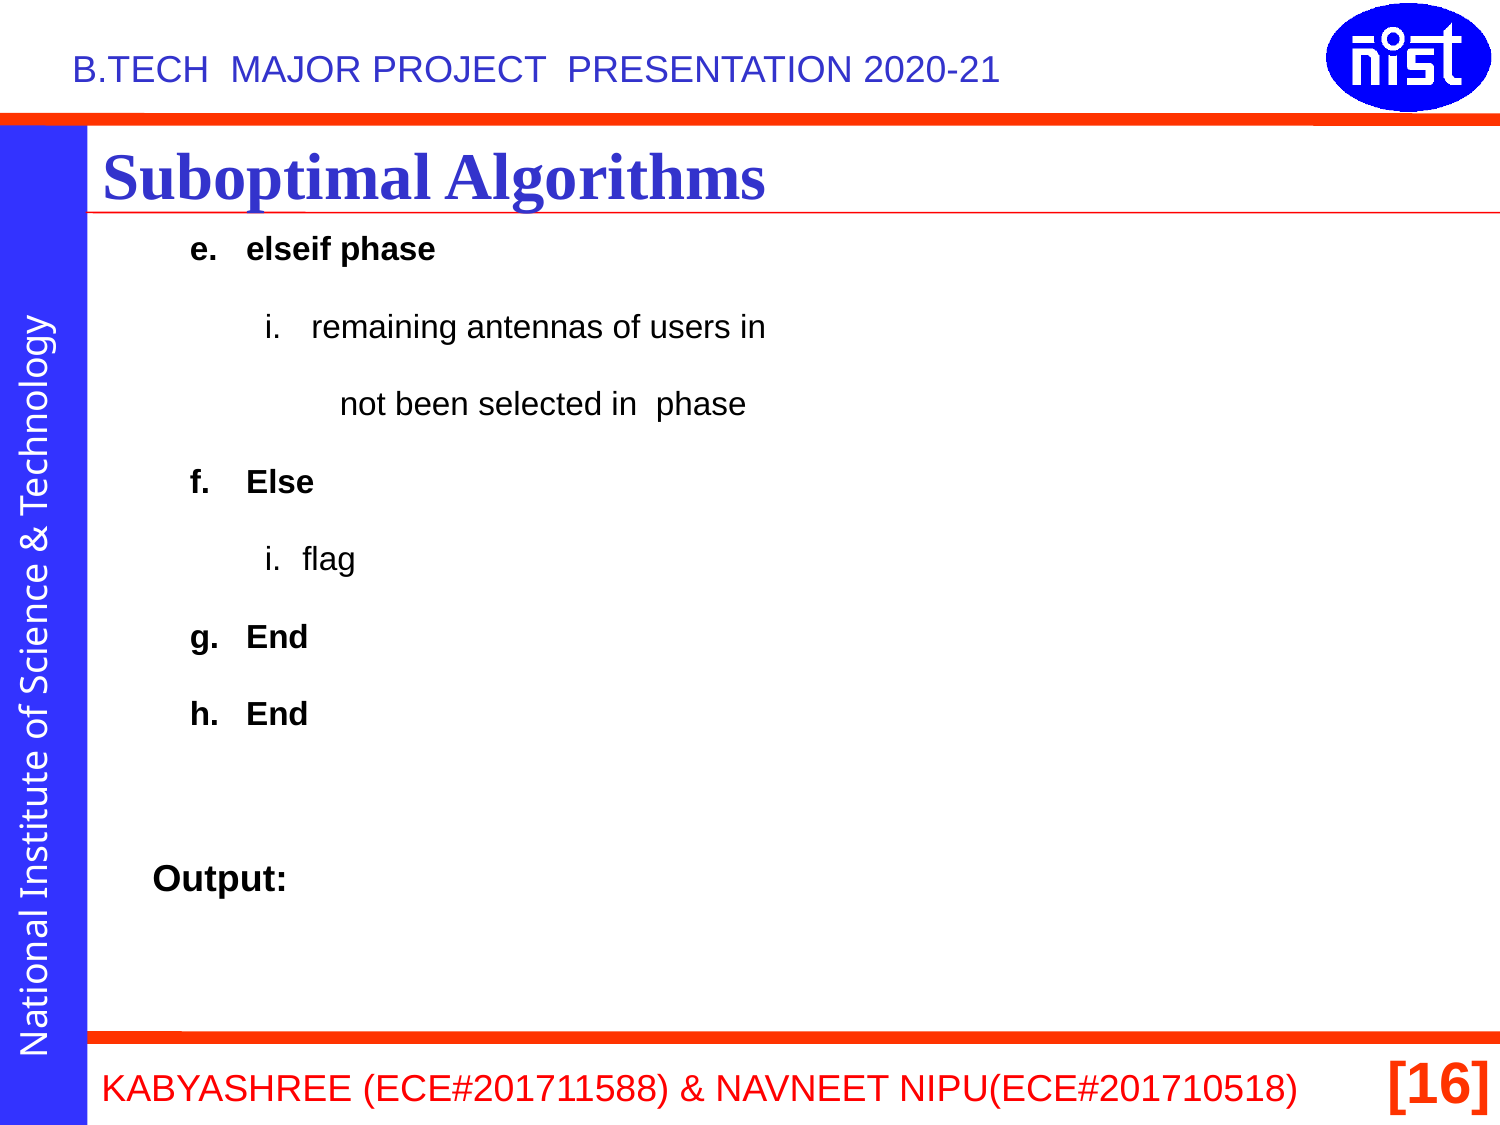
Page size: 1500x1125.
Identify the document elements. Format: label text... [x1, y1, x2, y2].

title Suboptimal Algorithms [87, 124, 788, 219]
picture [1323, 0, 1499, 117]
list [87, 219, 1500, 1029]
